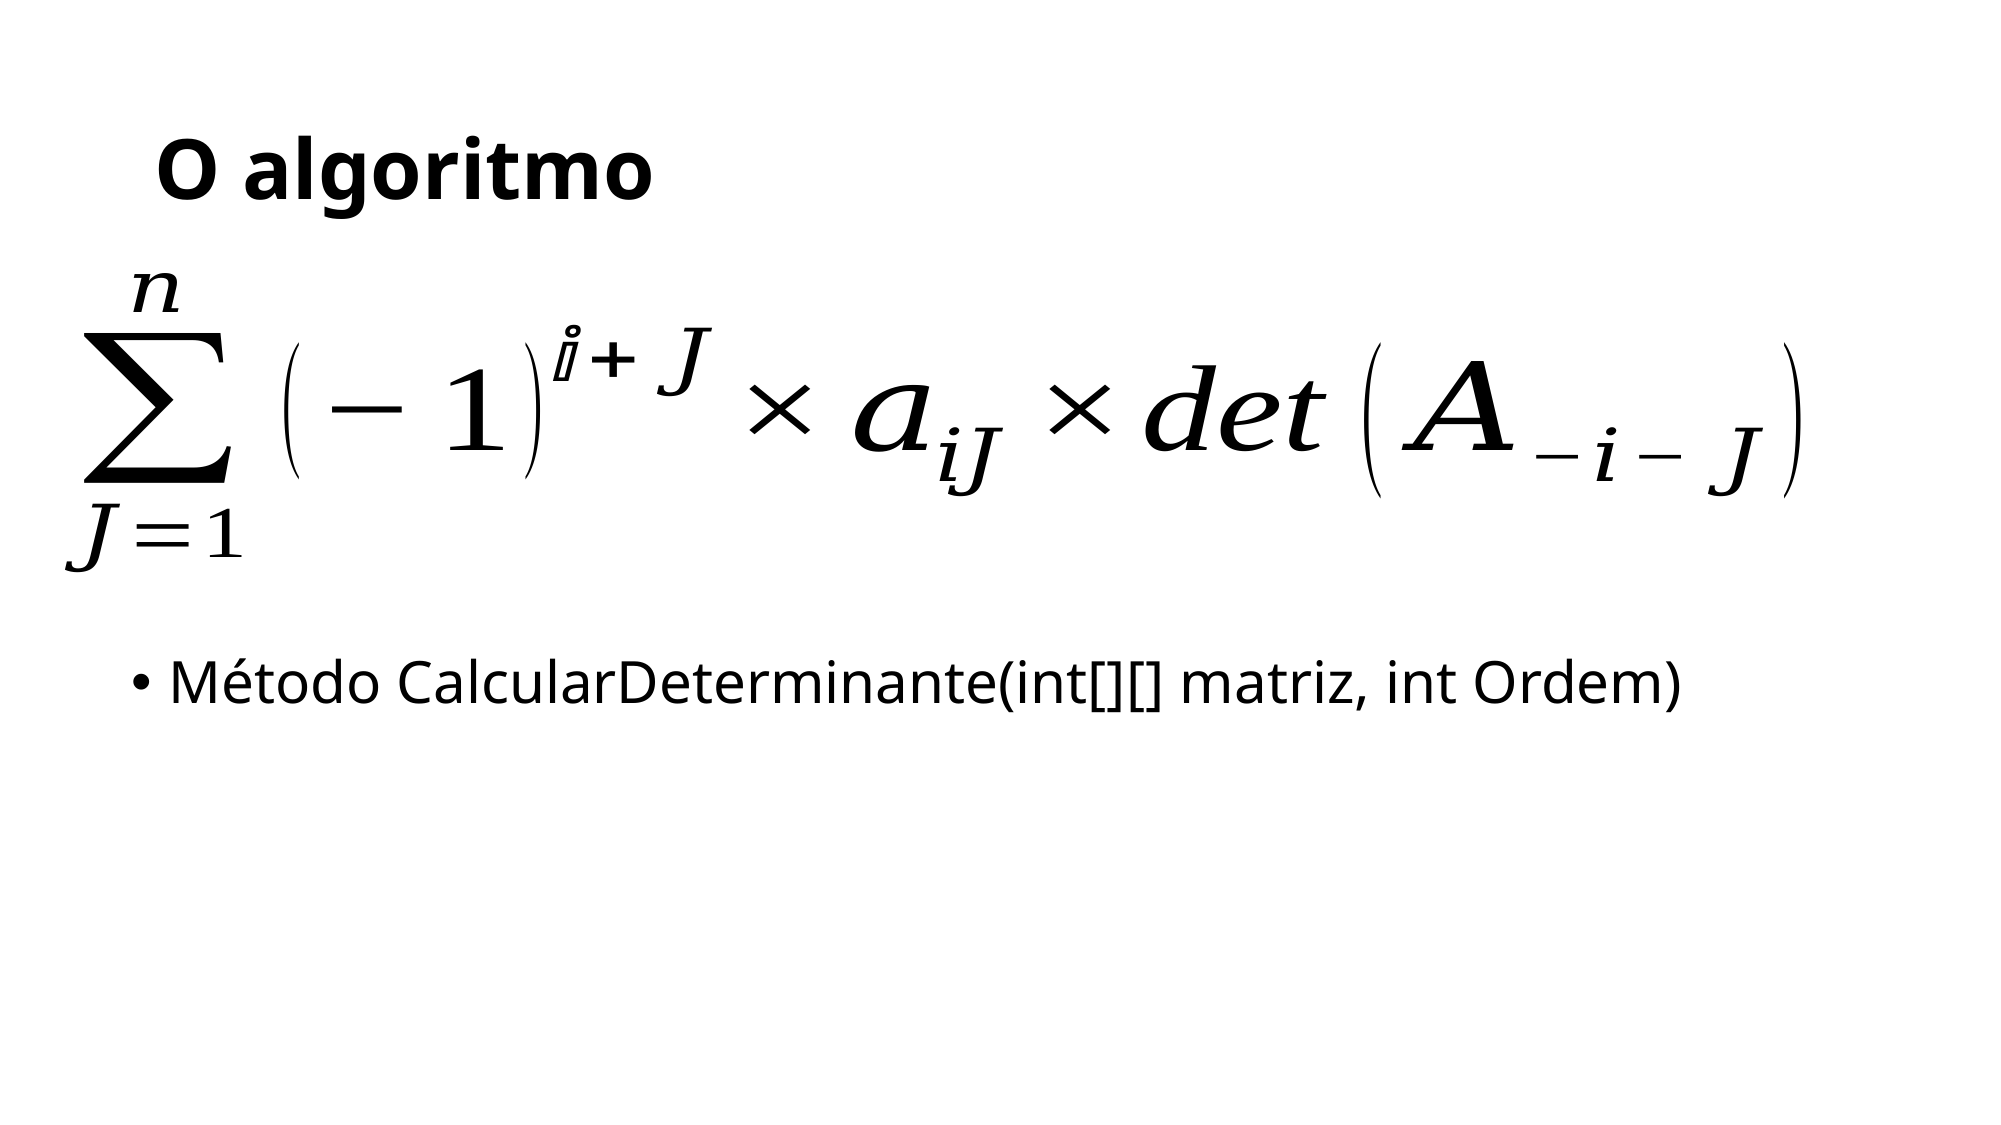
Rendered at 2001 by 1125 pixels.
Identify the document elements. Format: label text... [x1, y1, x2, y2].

list Método CalcularDeterminante(int[][] matriz, int Ordem) [116, 645, 1841, 725]
text_box O algoritmo [139, 119, 1865, 244]
